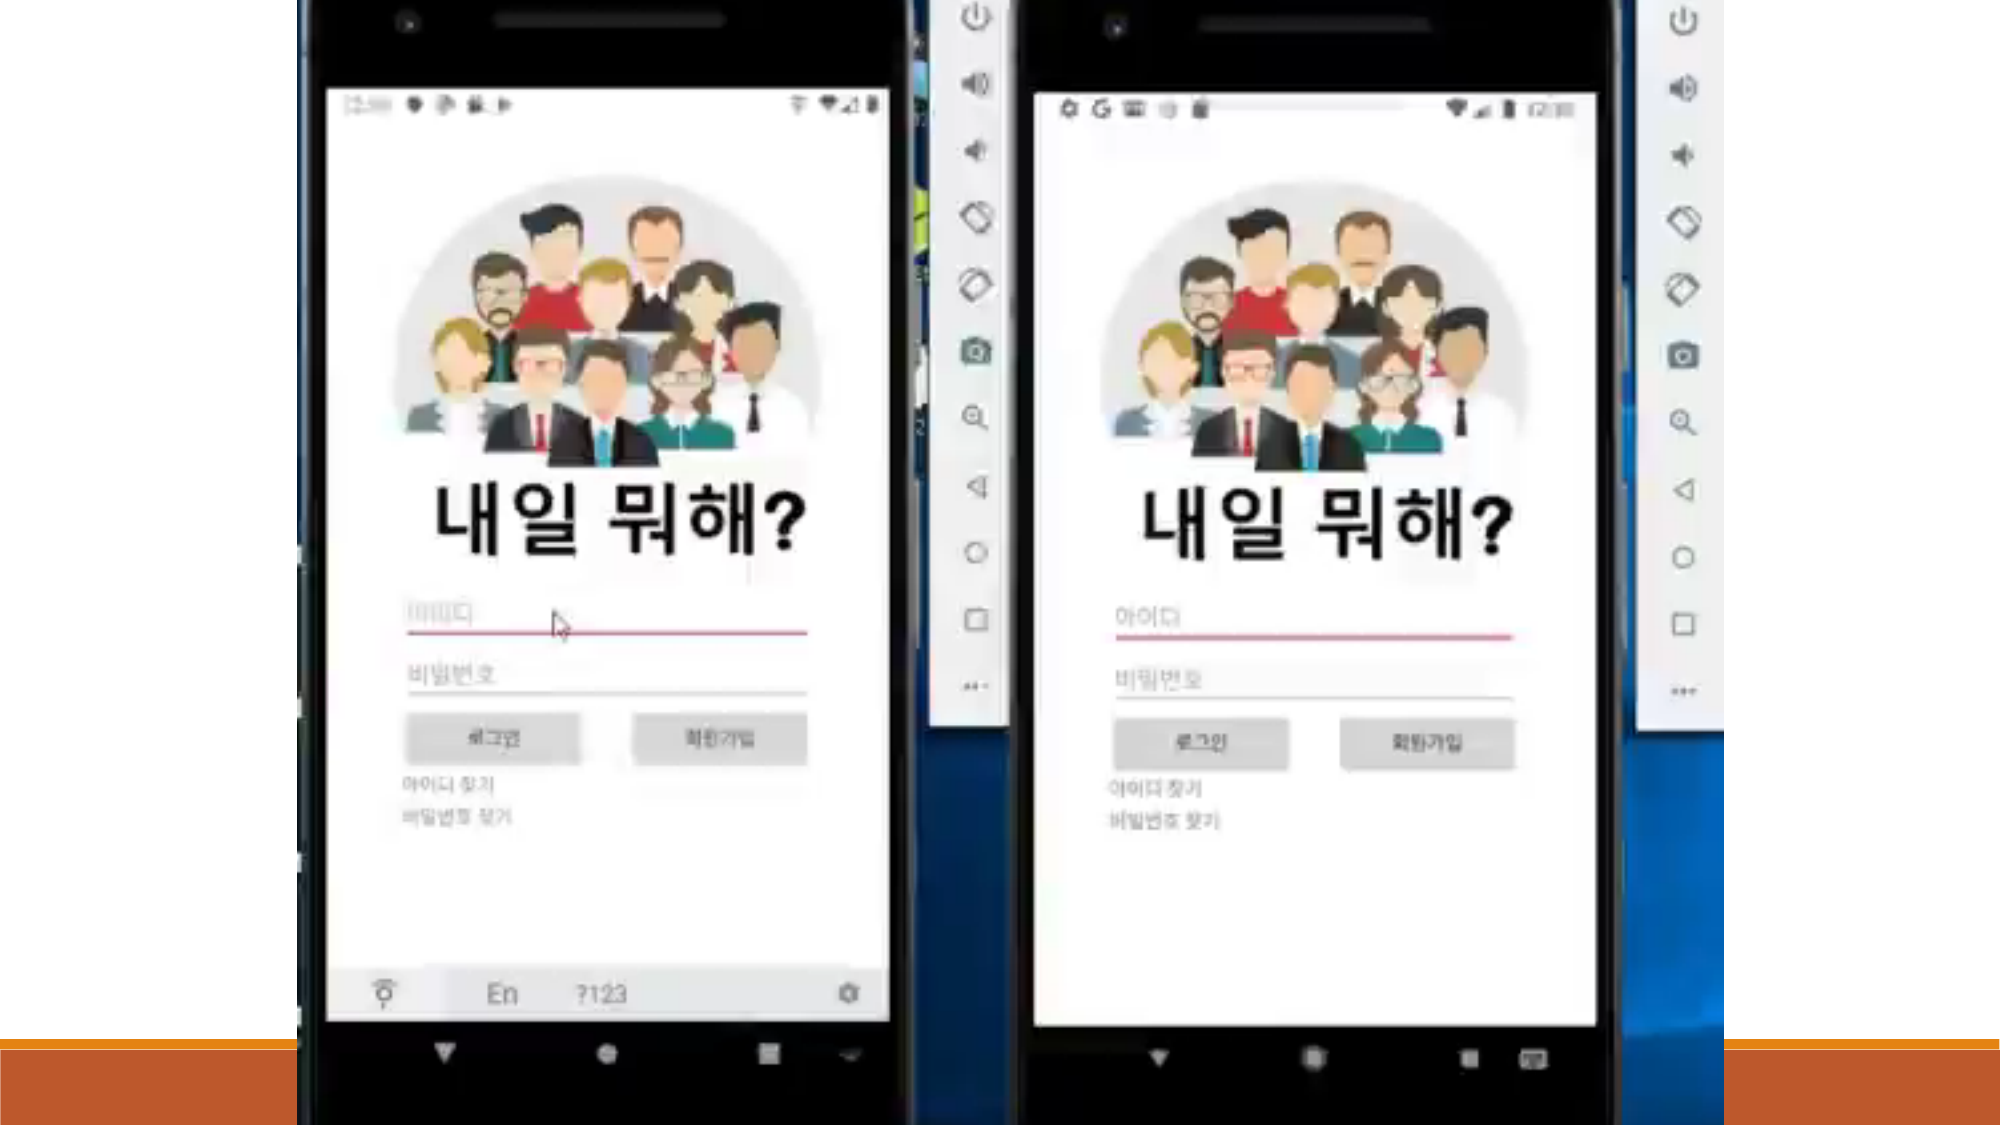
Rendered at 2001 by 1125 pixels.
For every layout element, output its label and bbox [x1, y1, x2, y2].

text_box [295, 0, 1726, 1125]
